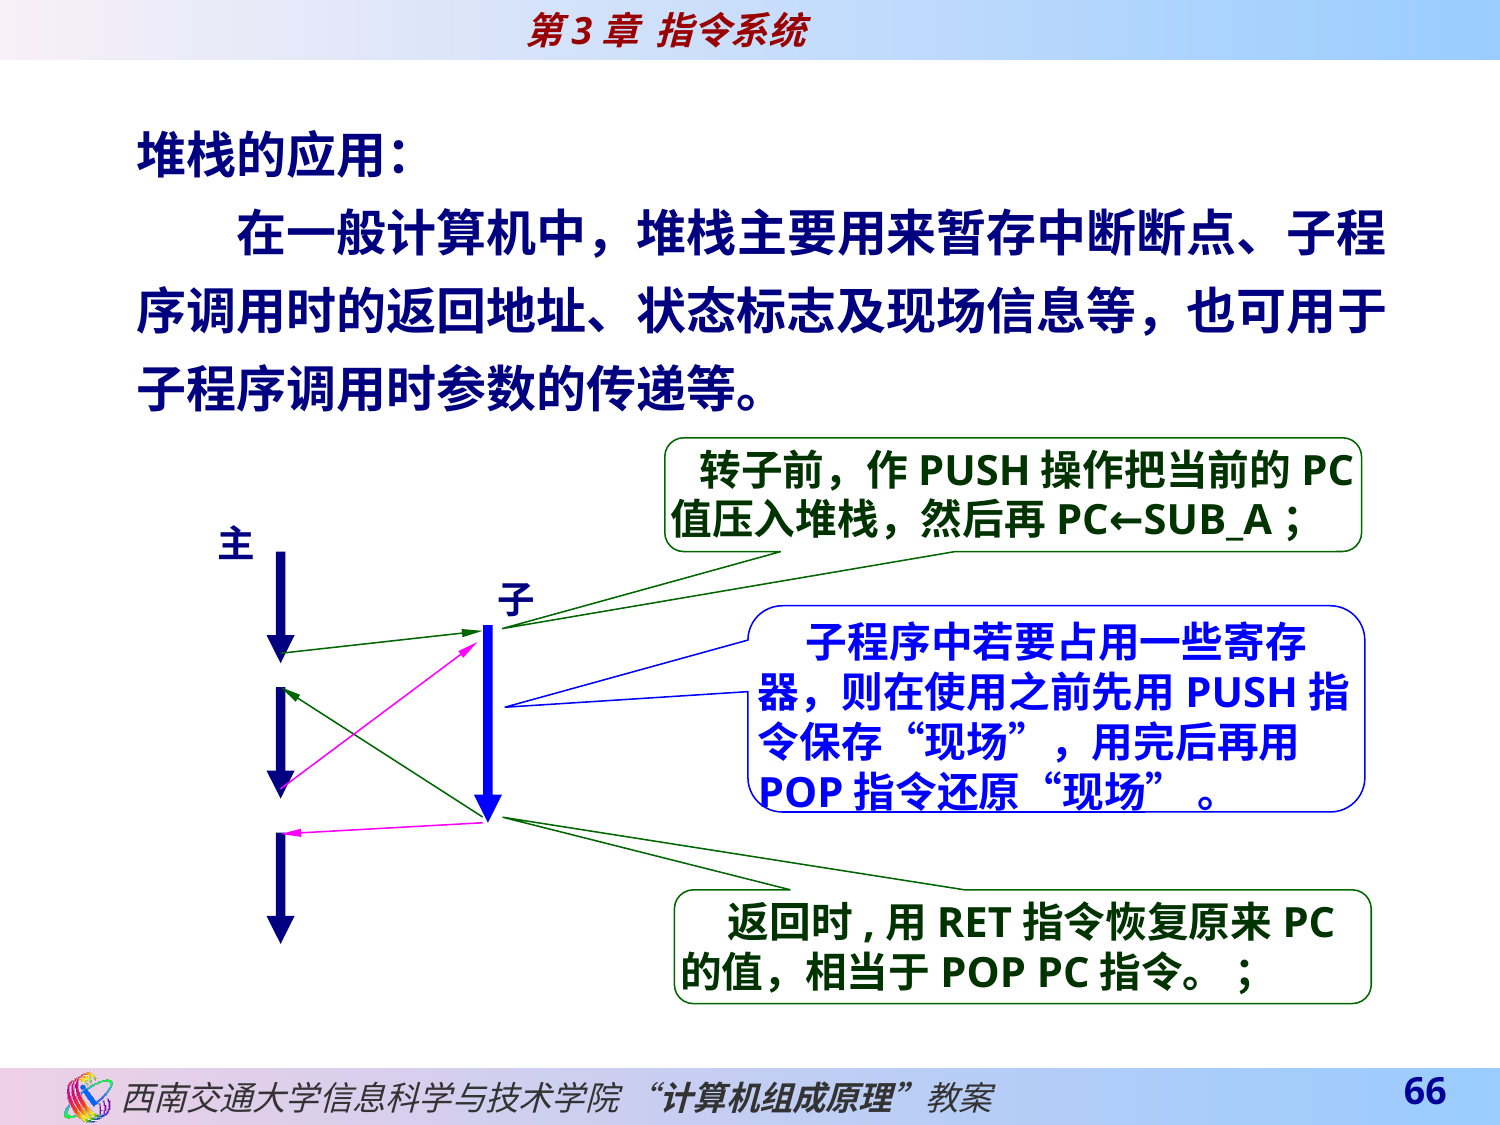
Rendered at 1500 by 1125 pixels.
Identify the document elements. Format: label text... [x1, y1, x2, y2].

picture [62, 1068, 114, 1124]
text_box 返回时,用RET指令恢复原来PC的值，相当于POP PC指令。 ； [610, 834, 1372, 1004]
text_box 堆栈的应用： 在一般计算机中，堆栈主要用来暂存中断断点、子程序调用时的返回地址、状态标志及现场信息等，也可用于子程序调用时参数的传递等。 [122, 68, 1424, 425]
text_box 子程序中若要占用一些寄存器，则在使用之前先用PUSH指令保存“现场”，用完后再用POP指令还原“现场” 。 [610, 605, 1365, 813]
text_box 转子前，作PUSH操作把当前的PC值压入堆栈，然后再PC←SUB_A； [610, 437, 1362, 611]
text_box [1226, 0, 1230, 60]
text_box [202, 511, 606, 945]
